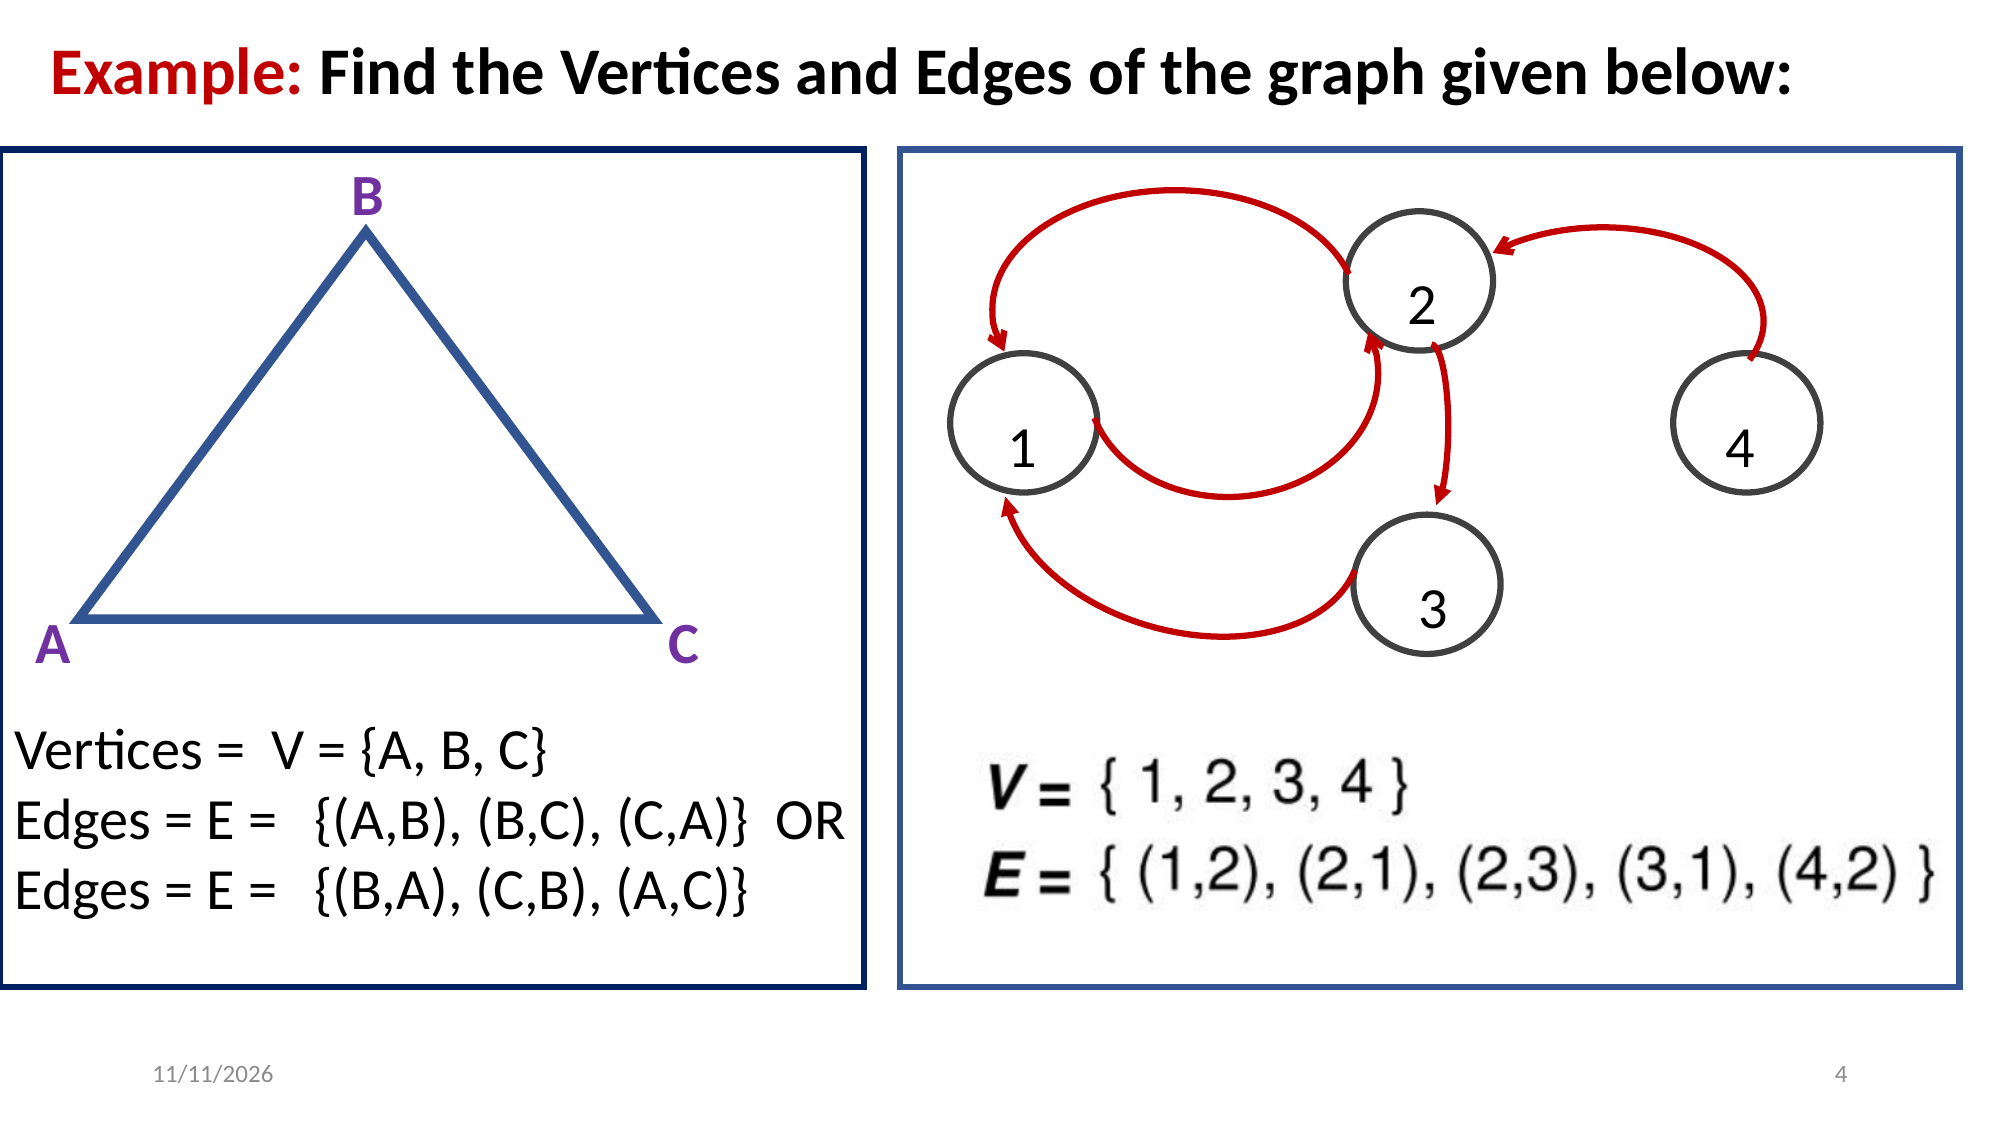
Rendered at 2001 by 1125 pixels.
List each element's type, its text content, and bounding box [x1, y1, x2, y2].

text_box [0, 149, 865, 988]
text_box Vertices = V = {A, B, C} Edges = E = {(A,B), (B,C), (C,A)} OR Edges = E = {(B,A), (C,B), (A,C)} [0, 704, 1392, 1069]
slide_number 4 [1412, 1042, 1863, 1103]
text_box Example: Find the Vertices and Edges of the graph given below: [35, 20, 1960, 116]
text_box [21, 20, 1747, 126]
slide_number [137, 1069, 588, 1103]
text_box [899, 149, 1961, 988]
picture [974, 749, 1950, 939]
